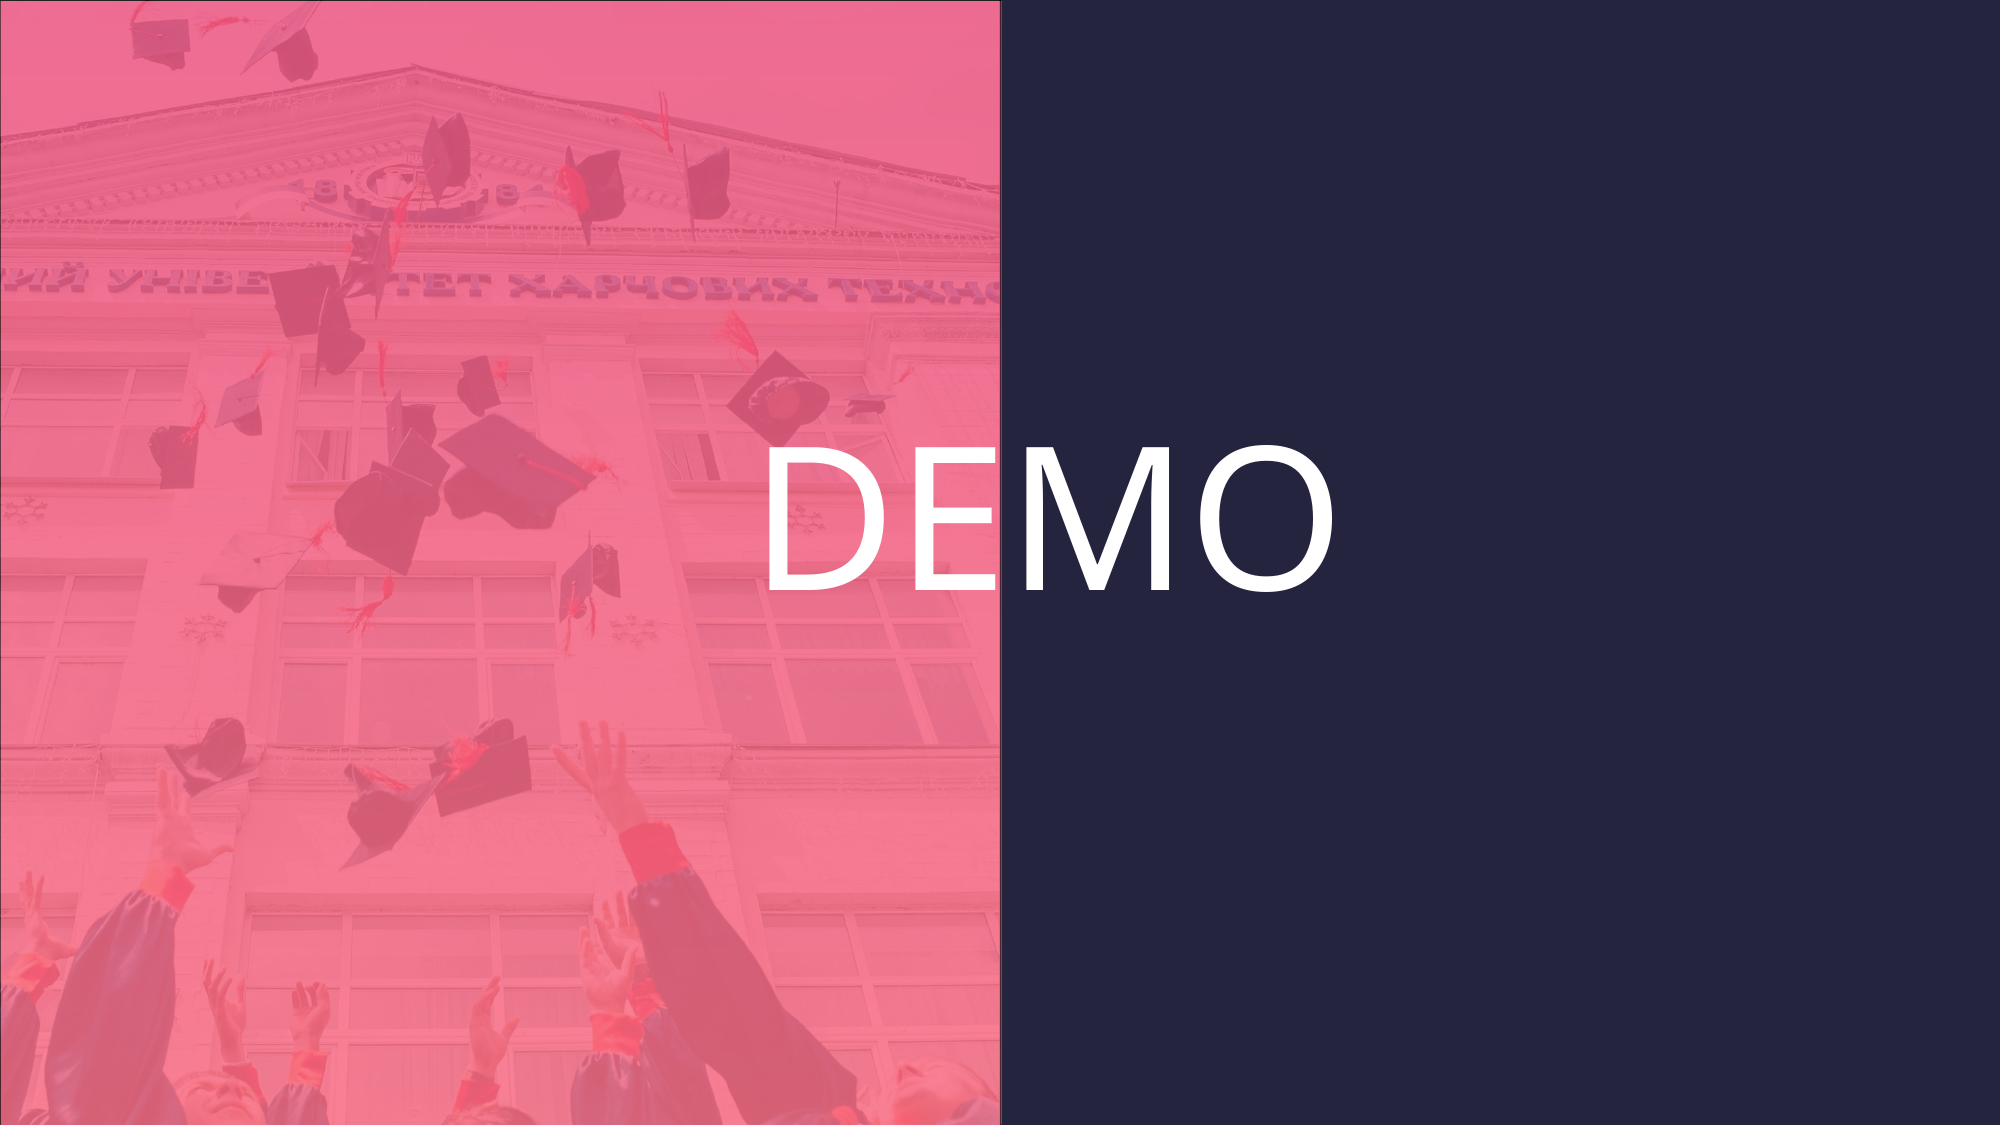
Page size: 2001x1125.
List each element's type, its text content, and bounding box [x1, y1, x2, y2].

text_box [0, 0, 1002, 1125]
text_box DEMO [750, 390, 1516, 631]
